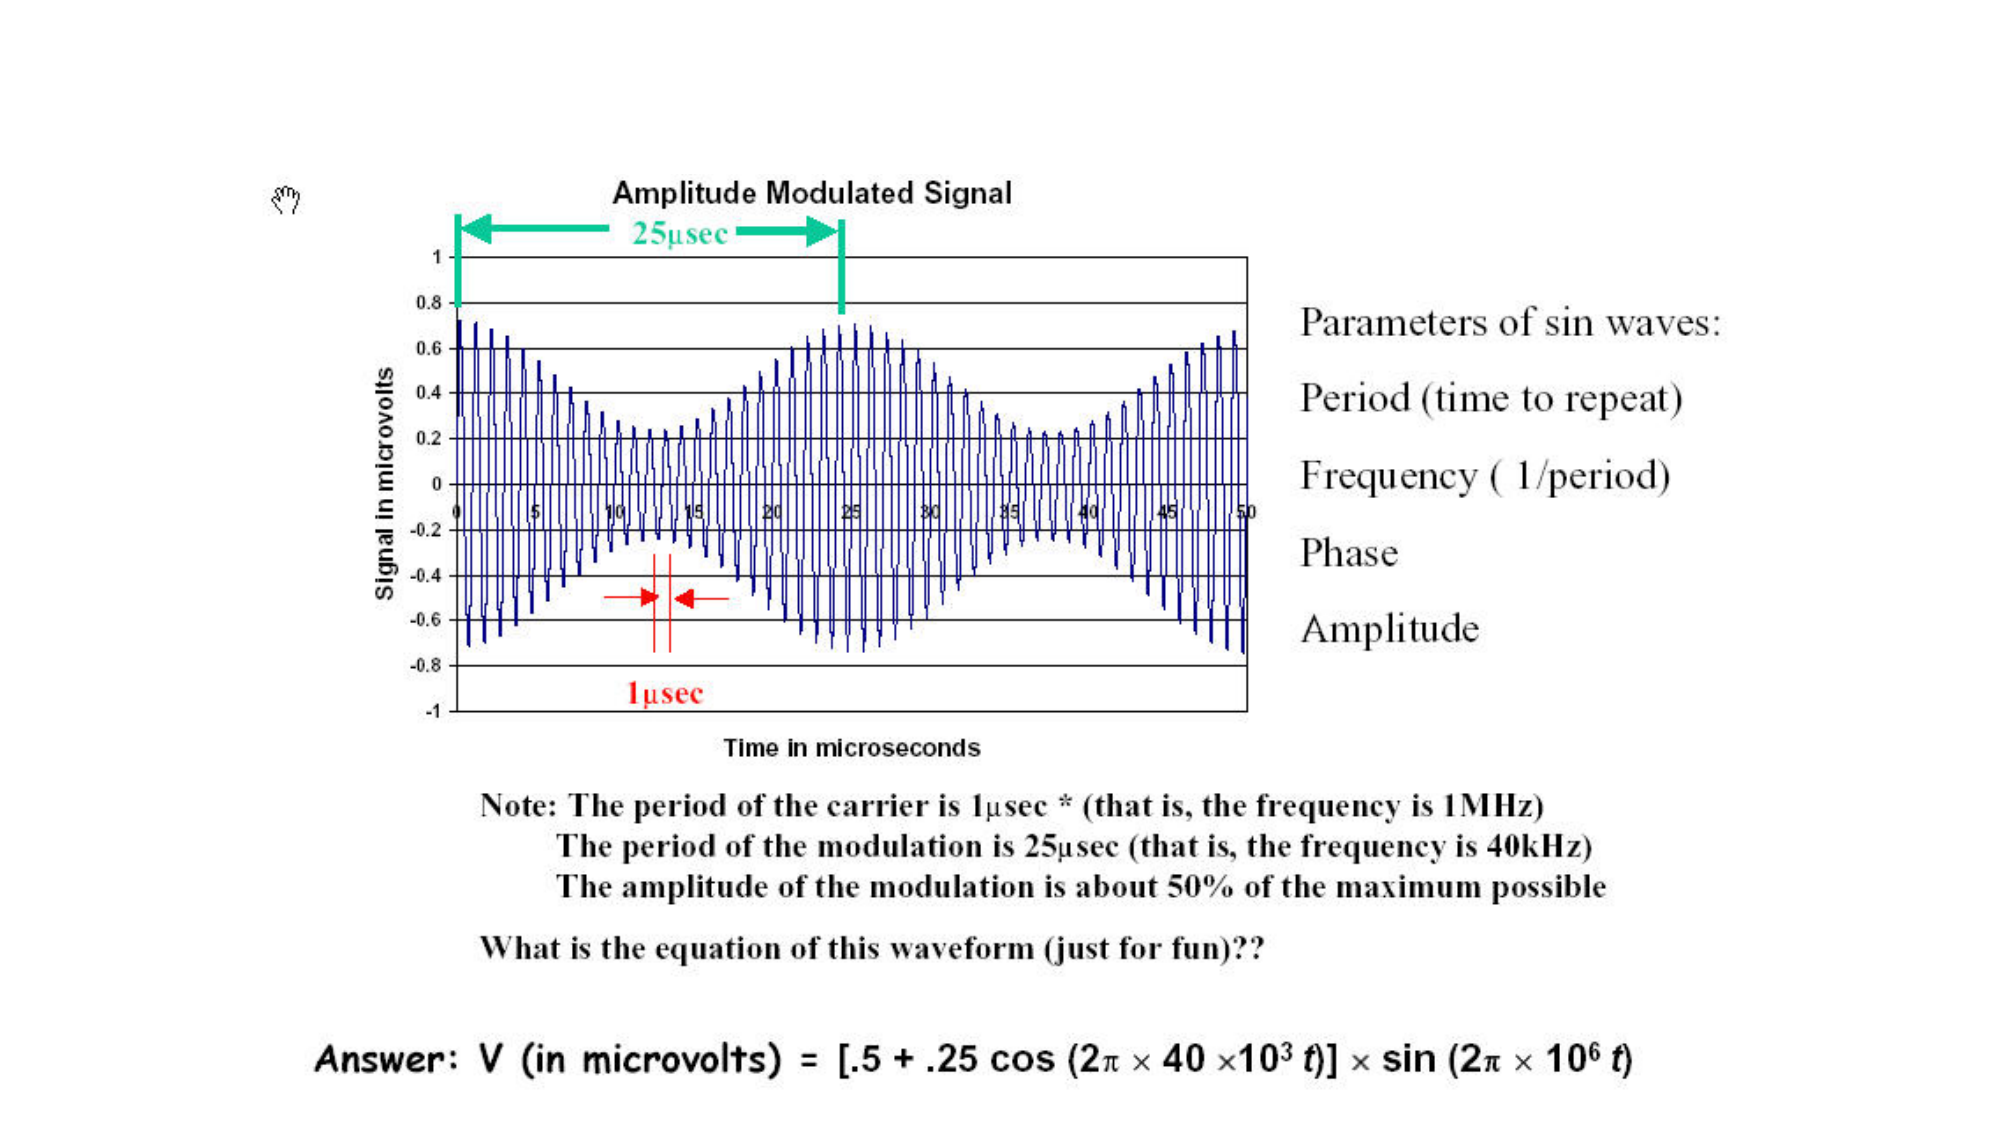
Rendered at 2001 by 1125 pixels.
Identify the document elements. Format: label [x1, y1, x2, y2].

picture [249, 174, 1750, 1102]
